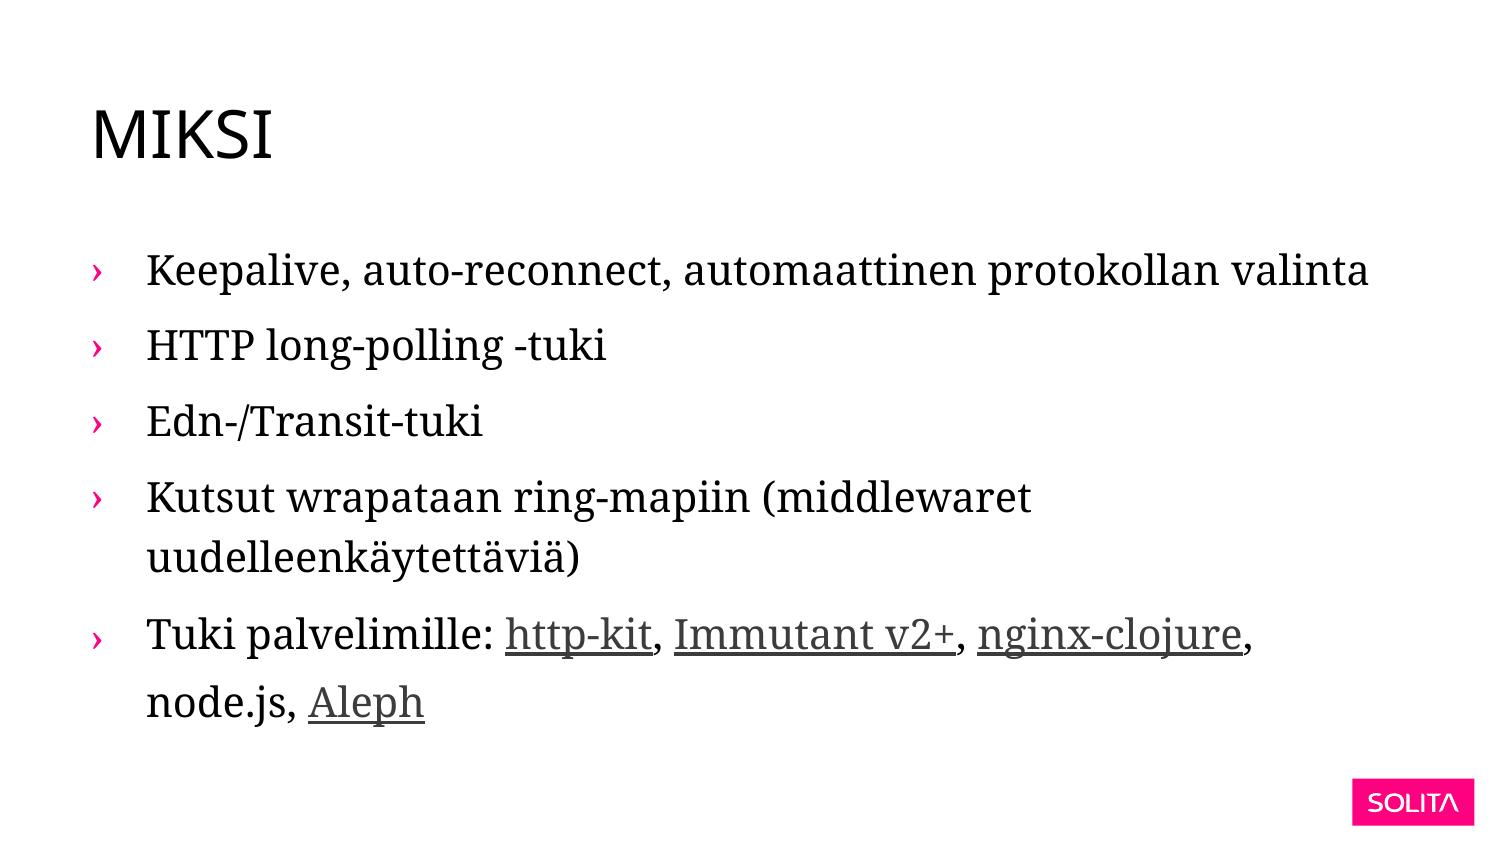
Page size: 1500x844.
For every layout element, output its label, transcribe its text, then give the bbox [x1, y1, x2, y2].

list Keepalive, auto-reconnect, automaattinen protokollan valinta HTTP long-polling -tuki Edn-/Transit-tuki Kutsut wrapataan ring-mapiin (middlewaret uudelleenkäytettäviä) Tuki palvelimille: http-kit, Immutant v2+, nginx-clojure, node.js, Aleph [75, 226, 1428, 758]
title Miksi [75, 43, 1428, 221]
